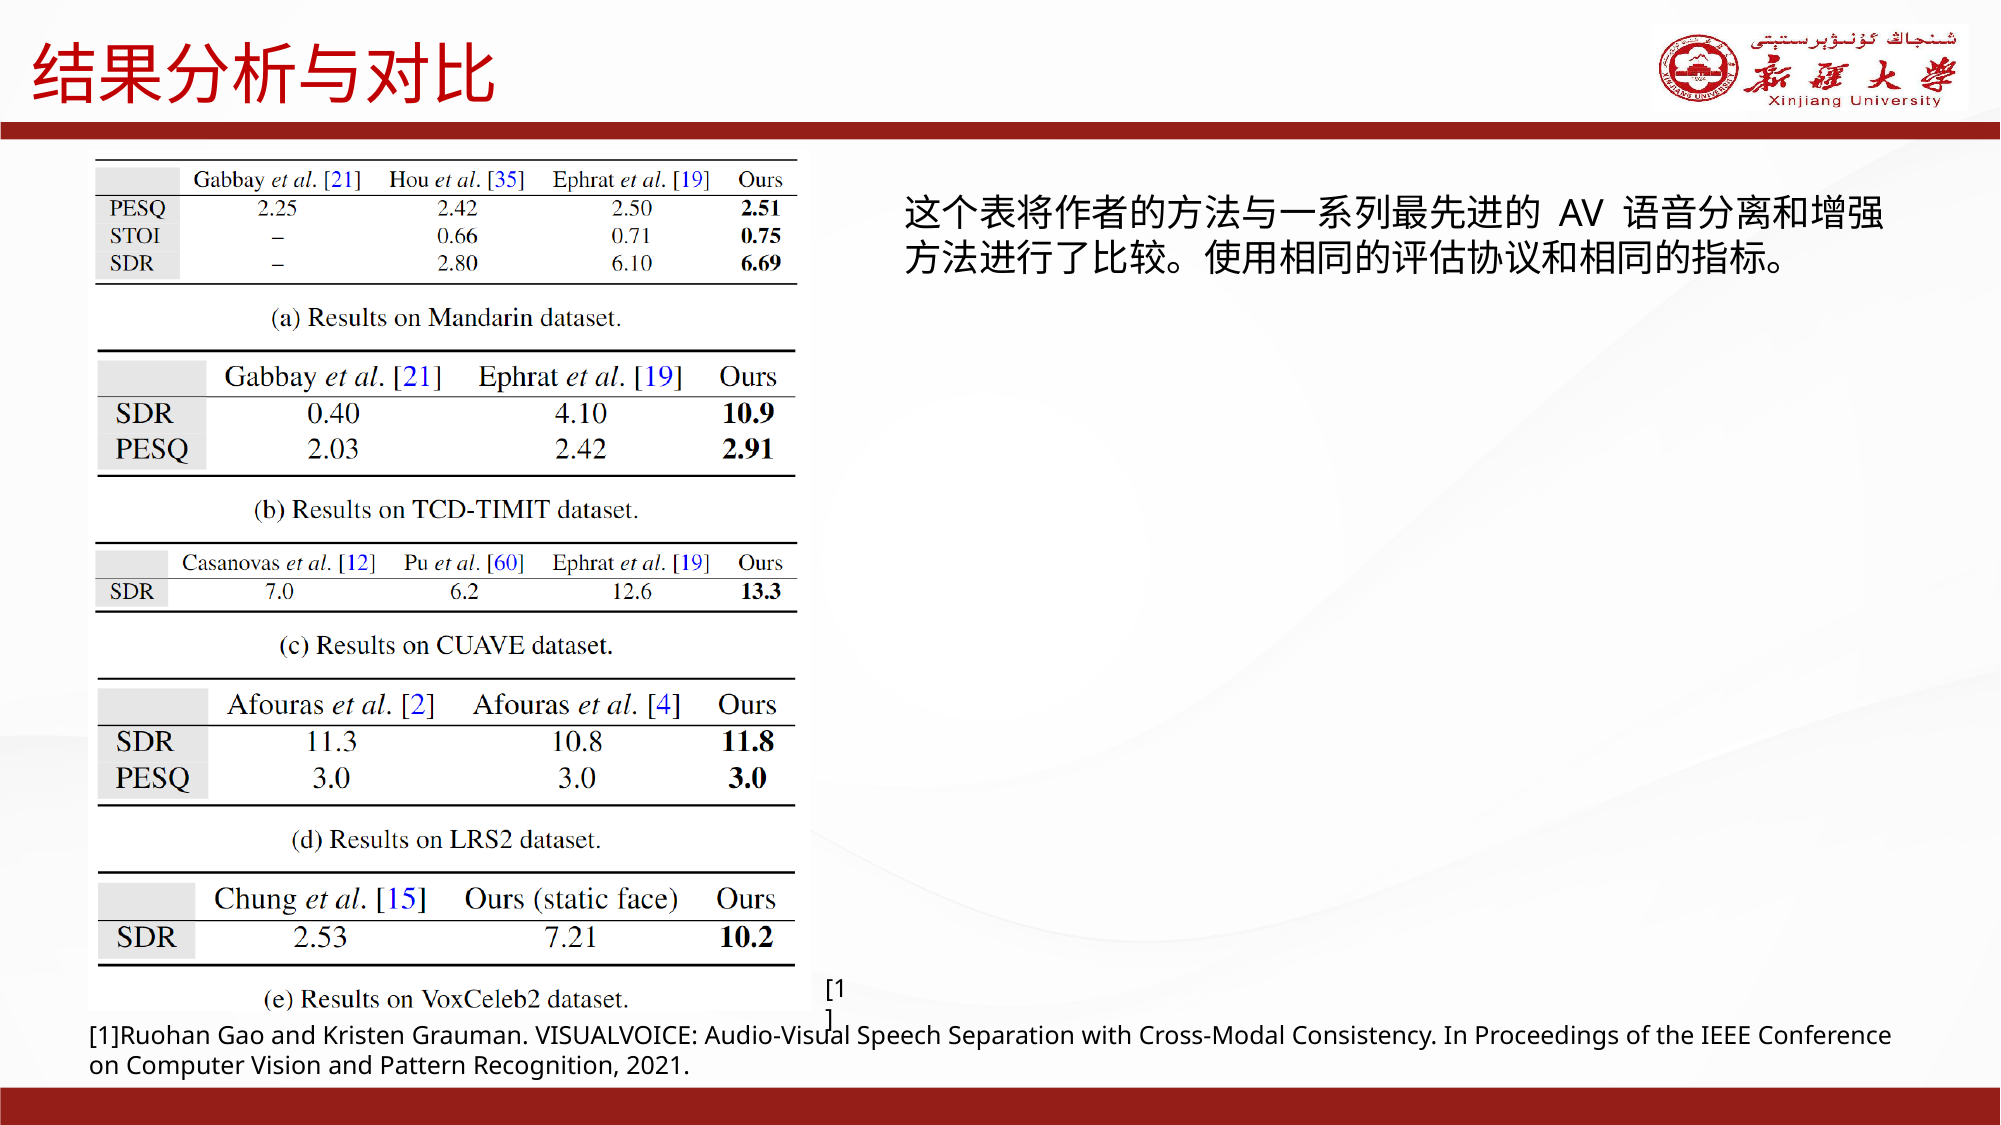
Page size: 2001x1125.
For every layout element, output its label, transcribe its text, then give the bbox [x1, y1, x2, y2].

text_box 结果分析与对比 [31, 24, 1611, 113]
picture [0, 0, 2000, 121]
text_box [1]Ruohan Gao and Kristen Grauman. VISUALVOICE: Audio-Visual Speech Separation with Cross-Modal Consistency. In Proceedings of the IEEE Conference on Computer Vision and Pattern Recognition, 2021. [74, 1012, 1942, 1076]
text_box [0, 1086, 2000, 1125]
text_box 这个表将作者的方法与一系列最先进的 AV 语音分离和增强方法进行了比较。使用相同的评估协议和相同的指标。 [889, 182, 1925, 287]
text_box [0, 121, 2000, 140]
text_box [1] [810, 965, 870, 1012]
picture [0, 140, 2000, 1086]
